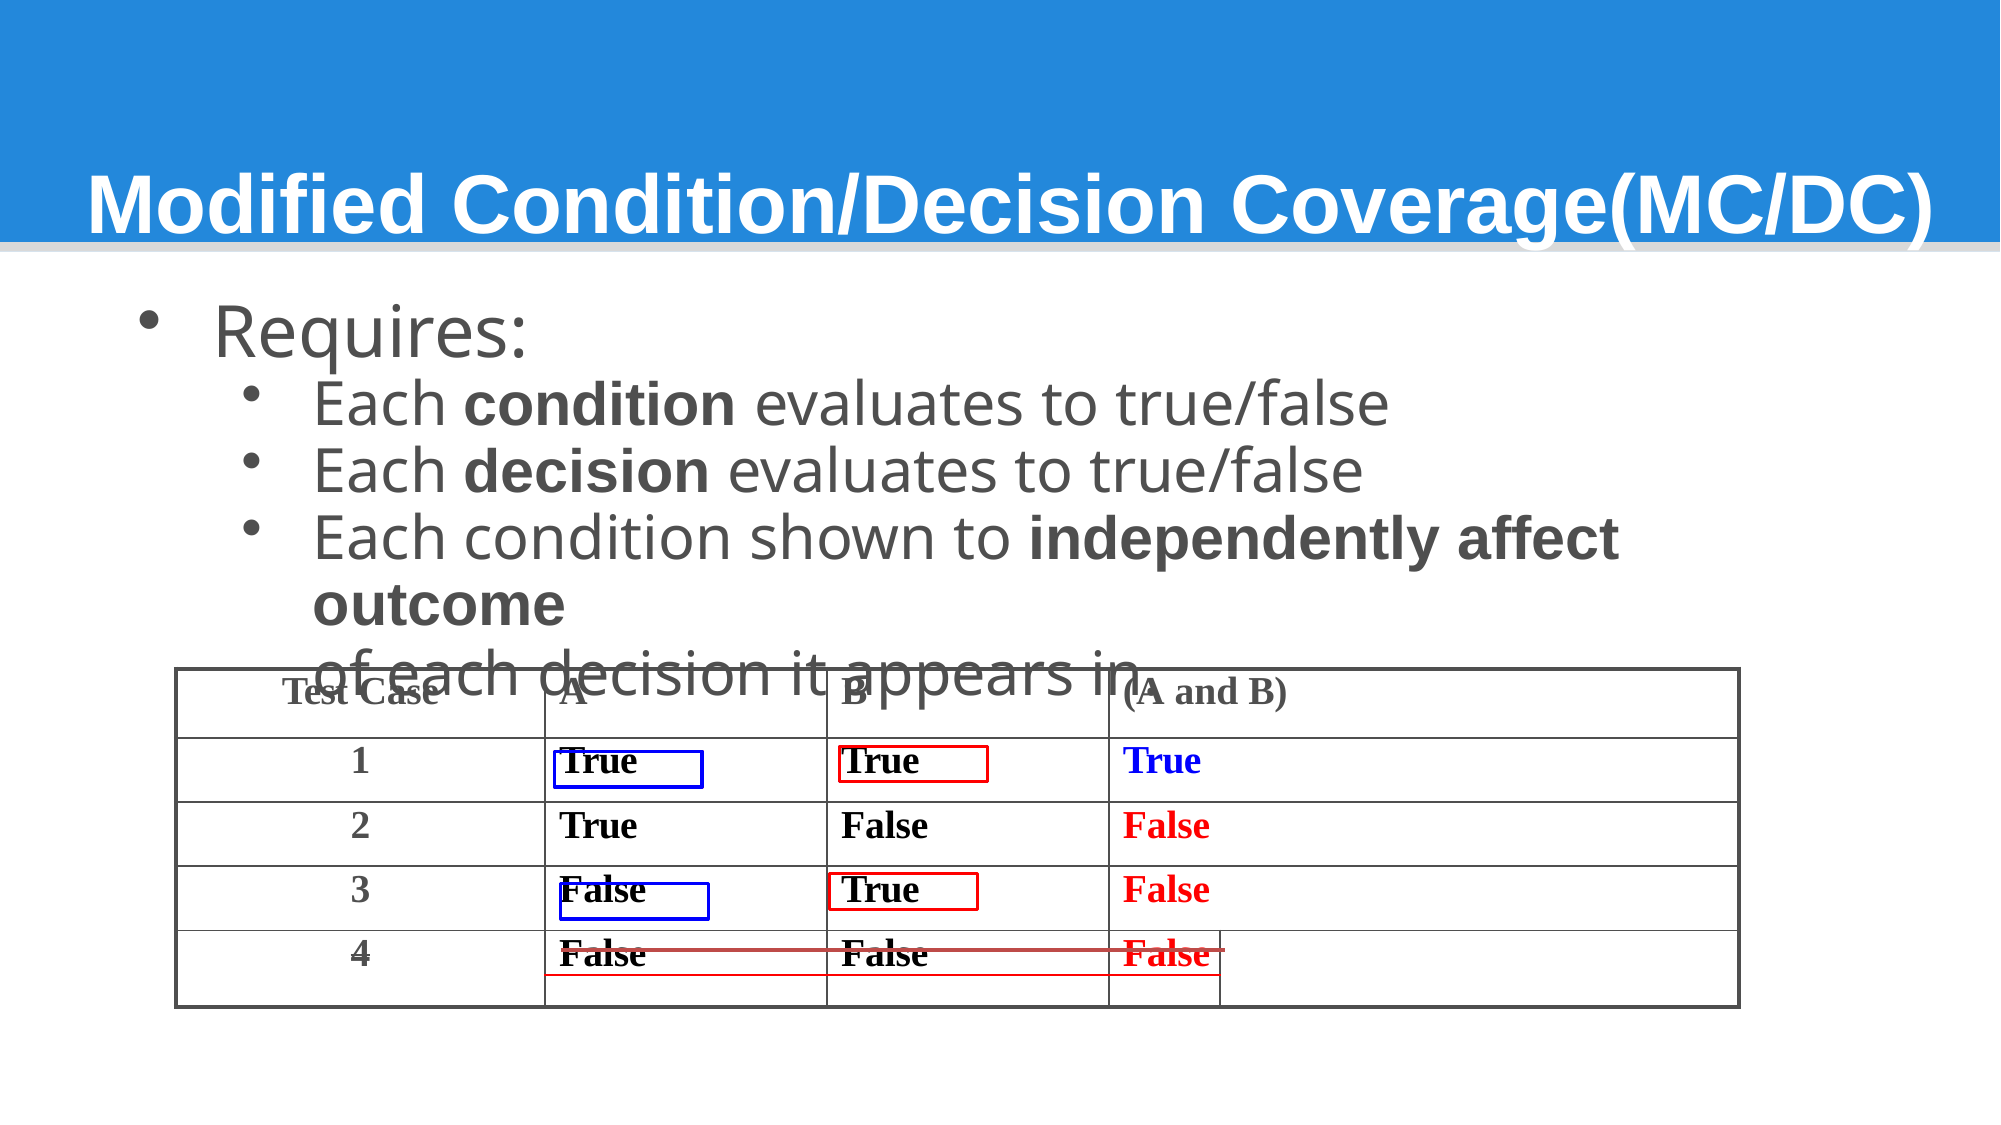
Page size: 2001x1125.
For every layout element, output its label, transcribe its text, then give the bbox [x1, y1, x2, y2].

table_cell [1221, 931, 1737, 1005]
table_header (A and B) [1110, 671, 1737, 737]
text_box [837, 744, 990, 785]
table_header Test Case [178, 671, 544, 737]
table_cell False [546, 931, 826, 974]
table_cell False [828, 931, 1108, 948]
table_cell True [1110, 739, 1737, 801]
text_box [560, 883, 709, 919]
table_cell False [828, 959, 1108, 974]
table_cell True [828, 867, 1108, 930]
table_cell [546, 976, 826, 1005]
table_cell 3 [178, 867, 544, 930]
table_cell False [1110, 867, 1737, 930]
text_box [829, 873, 978, 910]
table_cell 2 [178, 803, 544, 865]
table_cell [828, 976, 1108, 1005]
table_cell True [546, 739, 826, 801]
table_cell 1 [178, 739, 544, 801]
table_cell False [828, 803, 1108, 865]
table_cell False [546, 867, 826, 930]
title Modified Condition/Decision Coverage(MC/DC) [83, 147, 1945, 338]
table_cell False [1110, 931, 1219, 948]
table_cell True [546, 803, 826, 865]
table_cell True [828, 739, 1108, 801]
table_cell False [1110, 803, 1737, 865]
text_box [552, 749, 705, 790]
table_cell False [1110, 959, 1219, 974]
table_header B [828, 671, 1108, 737]
table_cell 4 [178, 931, 544, 1005]
text_box Requires: Each condition evaluates to true/false Each decision evaluates to true/false Each condition shown to independently affect outcome of each decision it appears in. [134, 286, 1859, 708]
table_cell [1110, 976, 1219, 1005]
table_header A [546, 671, 826, 737]
